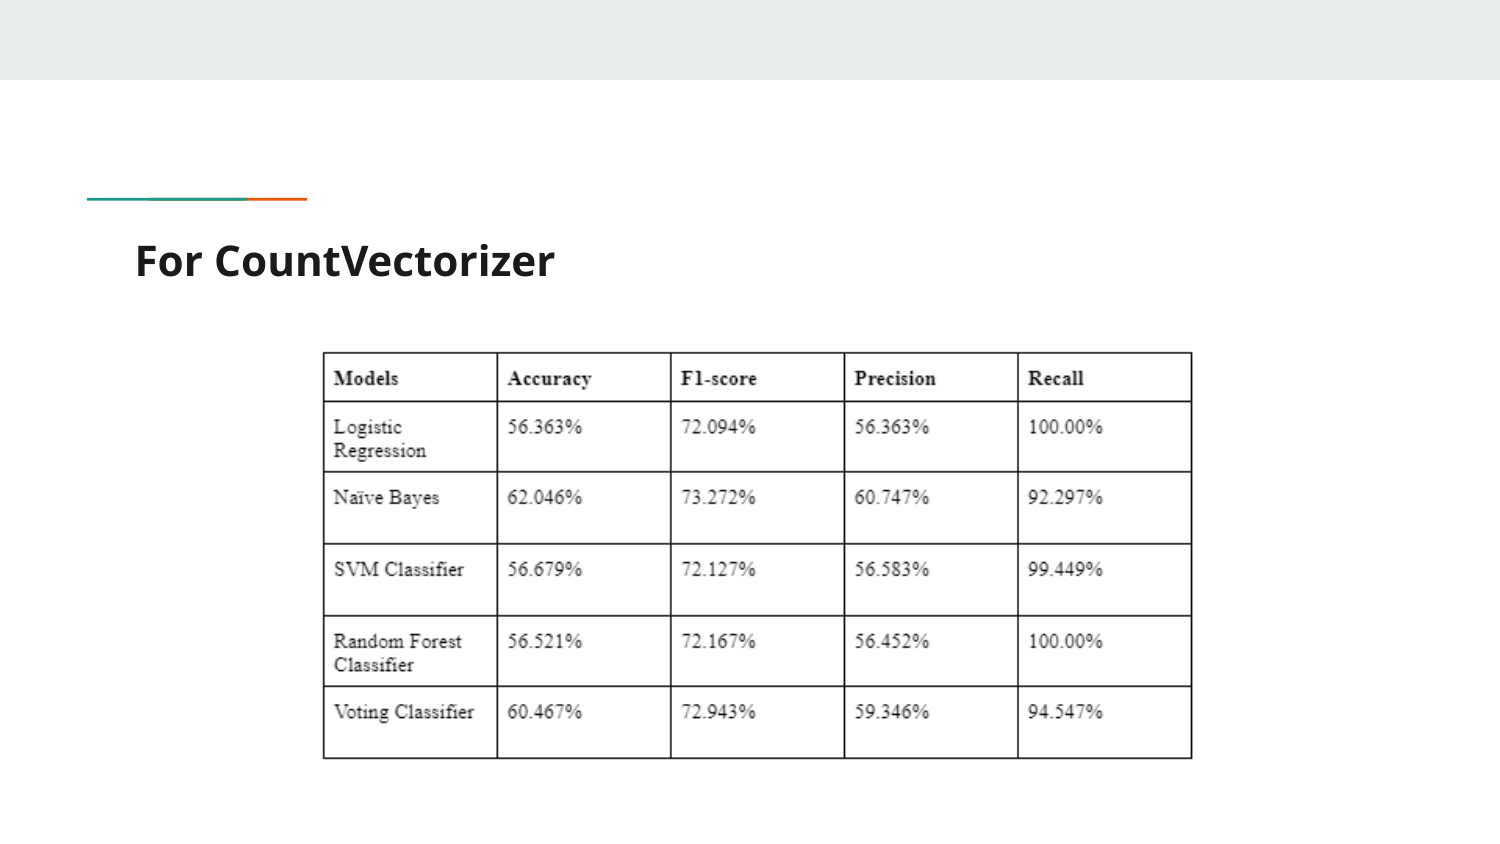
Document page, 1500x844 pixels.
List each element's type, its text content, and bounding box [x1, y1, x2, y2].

title For CountVectorizer [119, 216, 1381, 305]
picture [316, 343, 1202, 764]
